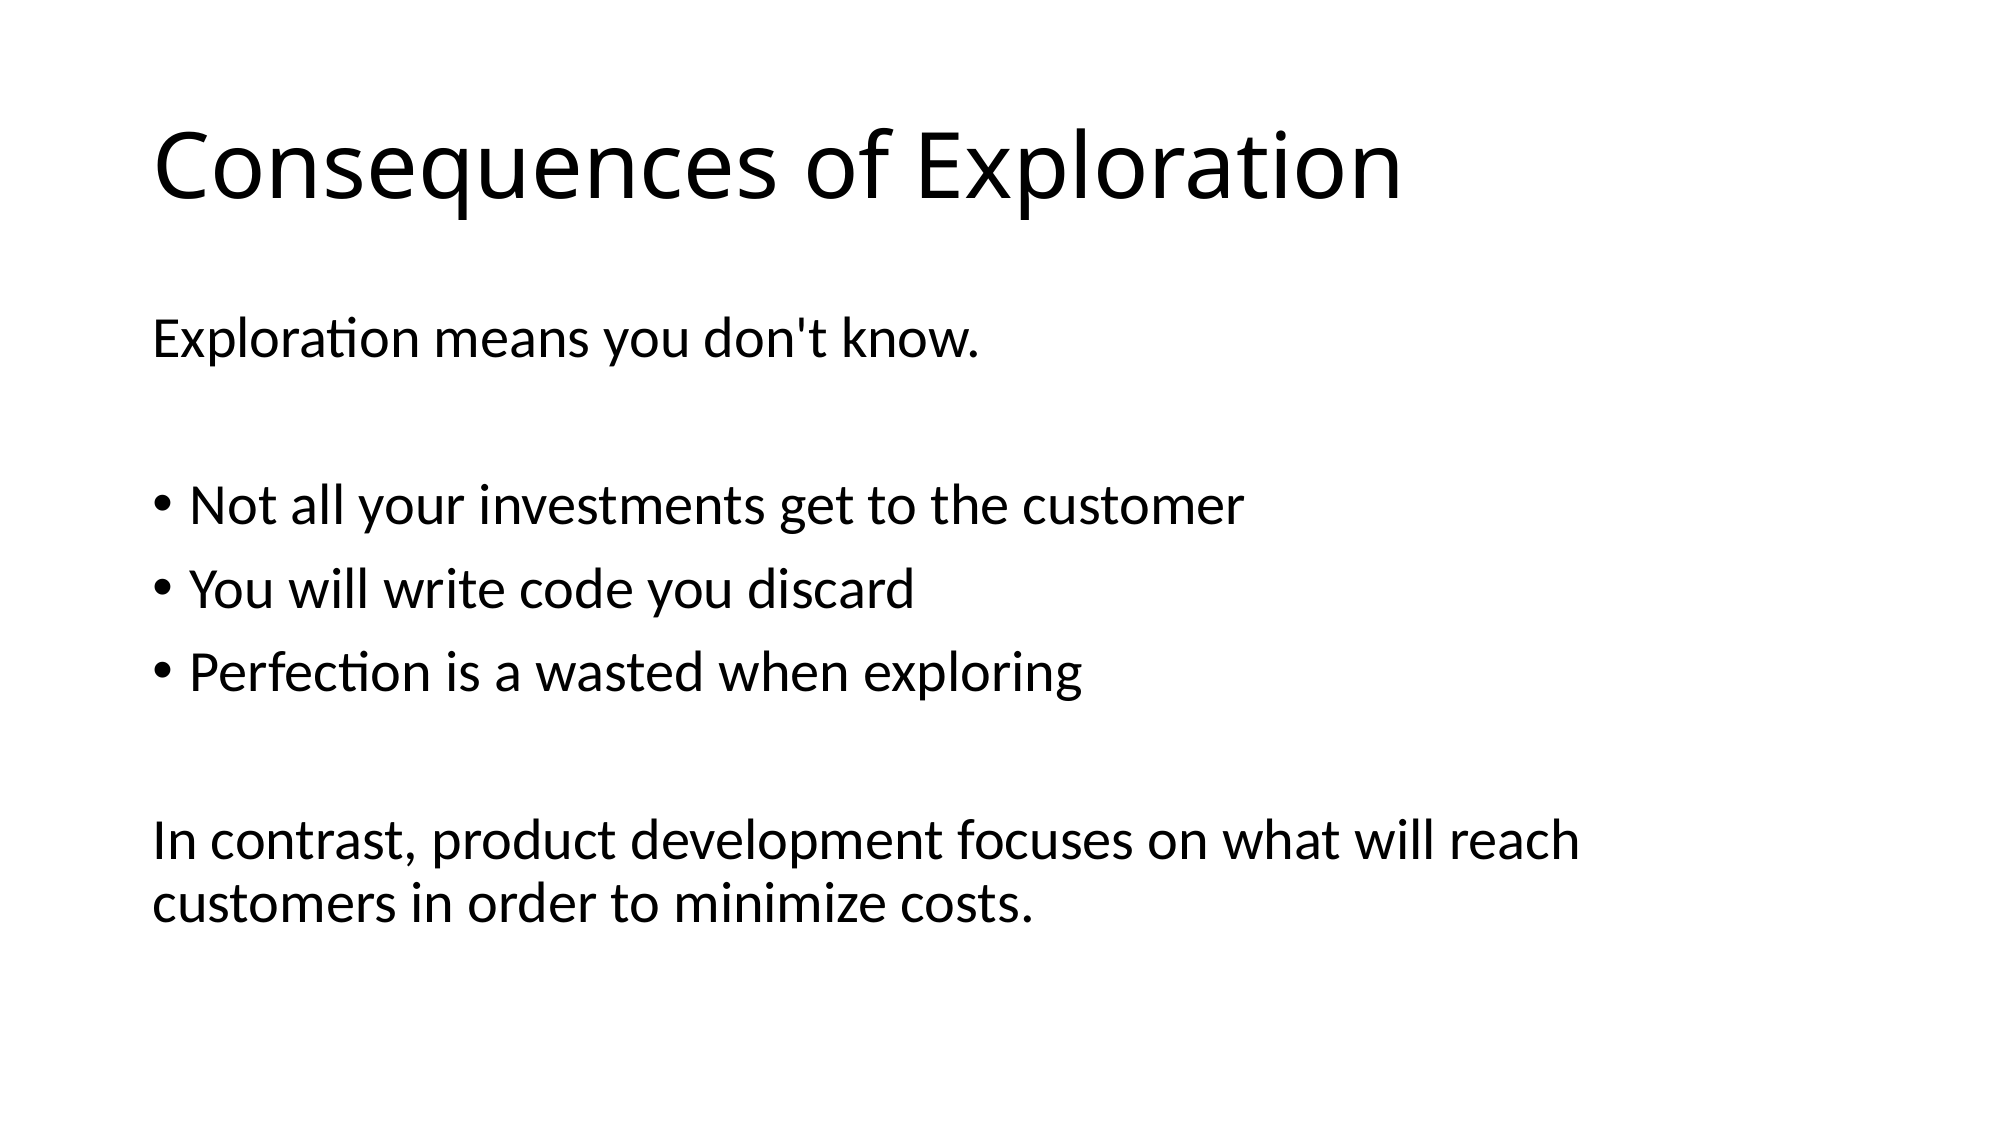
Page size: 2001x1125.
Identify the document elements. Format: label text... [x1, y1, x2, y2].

title Consequences of Exploration [137, 59, 1863, 278]
list Exploration means you don't know. Not all your investments get to the customer You will write code you discard Perfection is a wasted when exploring In contrast, product development focuses on what will reach customers in order to minimize costs. [137, 299, 1863, 1014]
